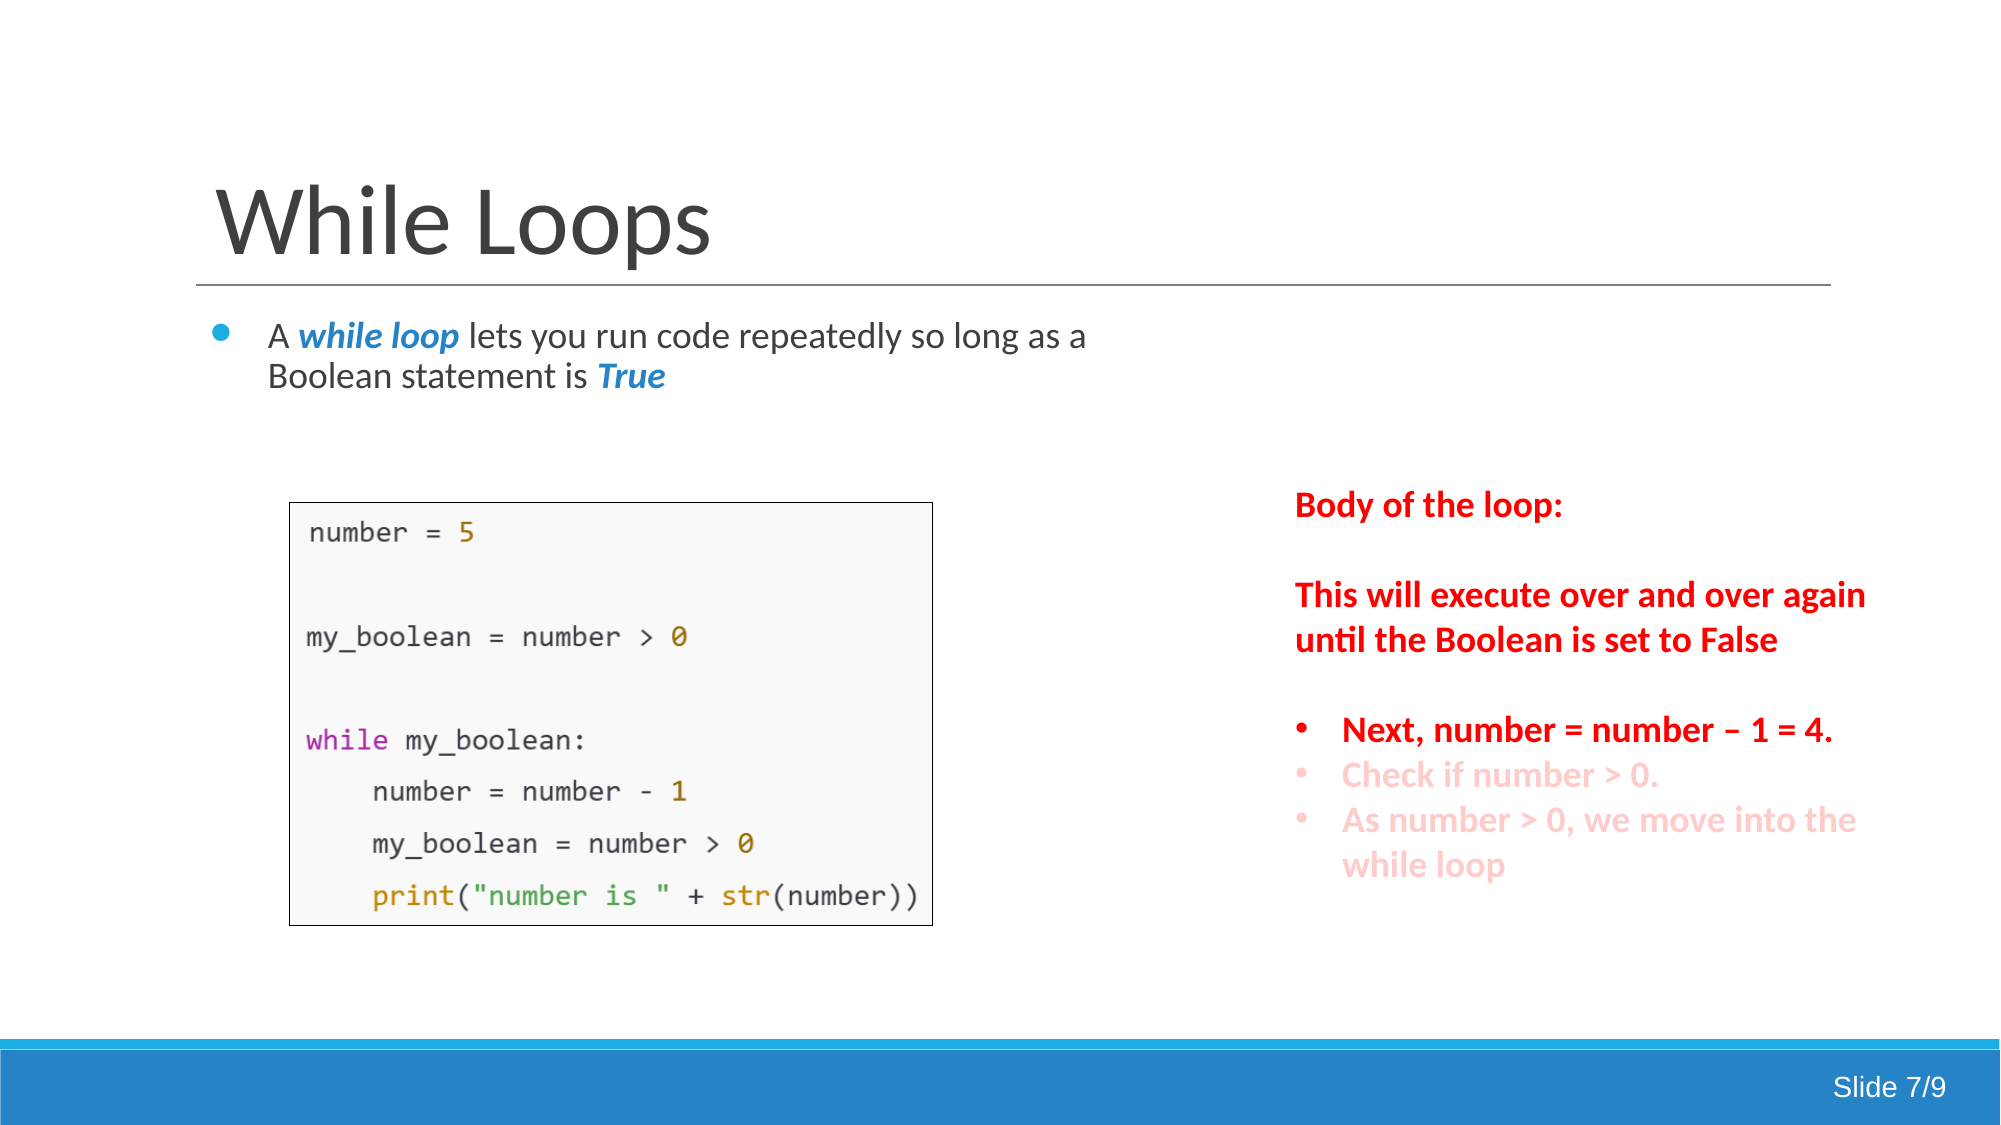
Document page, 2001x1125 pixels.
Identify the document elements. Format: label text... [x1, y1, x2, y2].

text_box Slide 7/9 [1817, 1053, 2000, 1125]
text_box A while loop lets you run code repeatedly so long as a Boolean statement is True [192, 308, 1127, 870]
picture [288, 502, 933, 926]
title While Loops [200, 44, 1850, 283]
text_box Body of the loop: This will execute over and over again until the Boolean is set to False Next, number = number – 1 = 4. Check if number > 0. As number > 0, we move into the while loop [1280, 465, 1925, 901]
